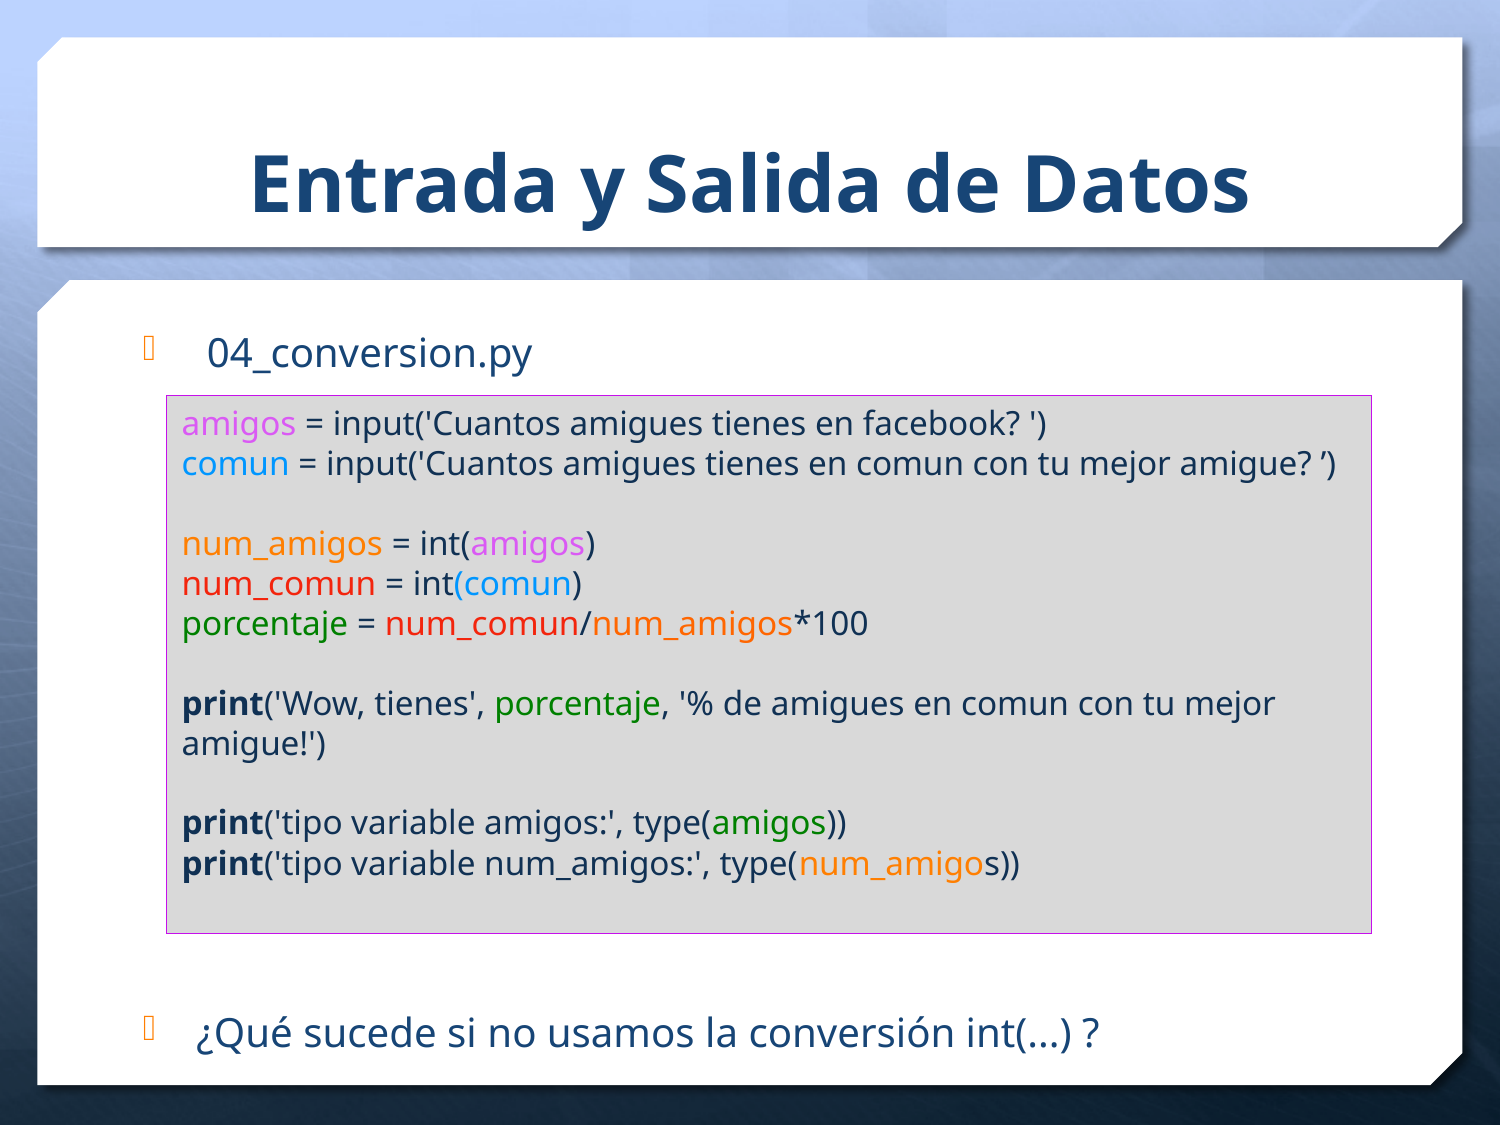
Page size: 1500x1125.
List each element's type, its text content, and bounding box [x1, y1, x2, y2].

list 04_conversion.py ¿Qué sucede si no usamos la conversión int(...) ? [127, 319, 1372, 1069]
text_box amigos = input('Cuantos amigues tienes en facebook? ') comun = input('Cuantos amigues tienes en comun con tu mejor amigue? ’) num_amigos = int(amigos) num_comun = int(comun) porcentaje = num_comun/num_amigos*100 print('Wow, tienes', porcentaje, '% de amigues en comun con tu mejor amigue!') print('tipo variable amigos:', type(amigos)) print('tipo variable num_amigos:', type(num_amigos)) [166, 395, 1372, 934]
title Entrada y Salida de Datos [127, 48, 1372, 236]
